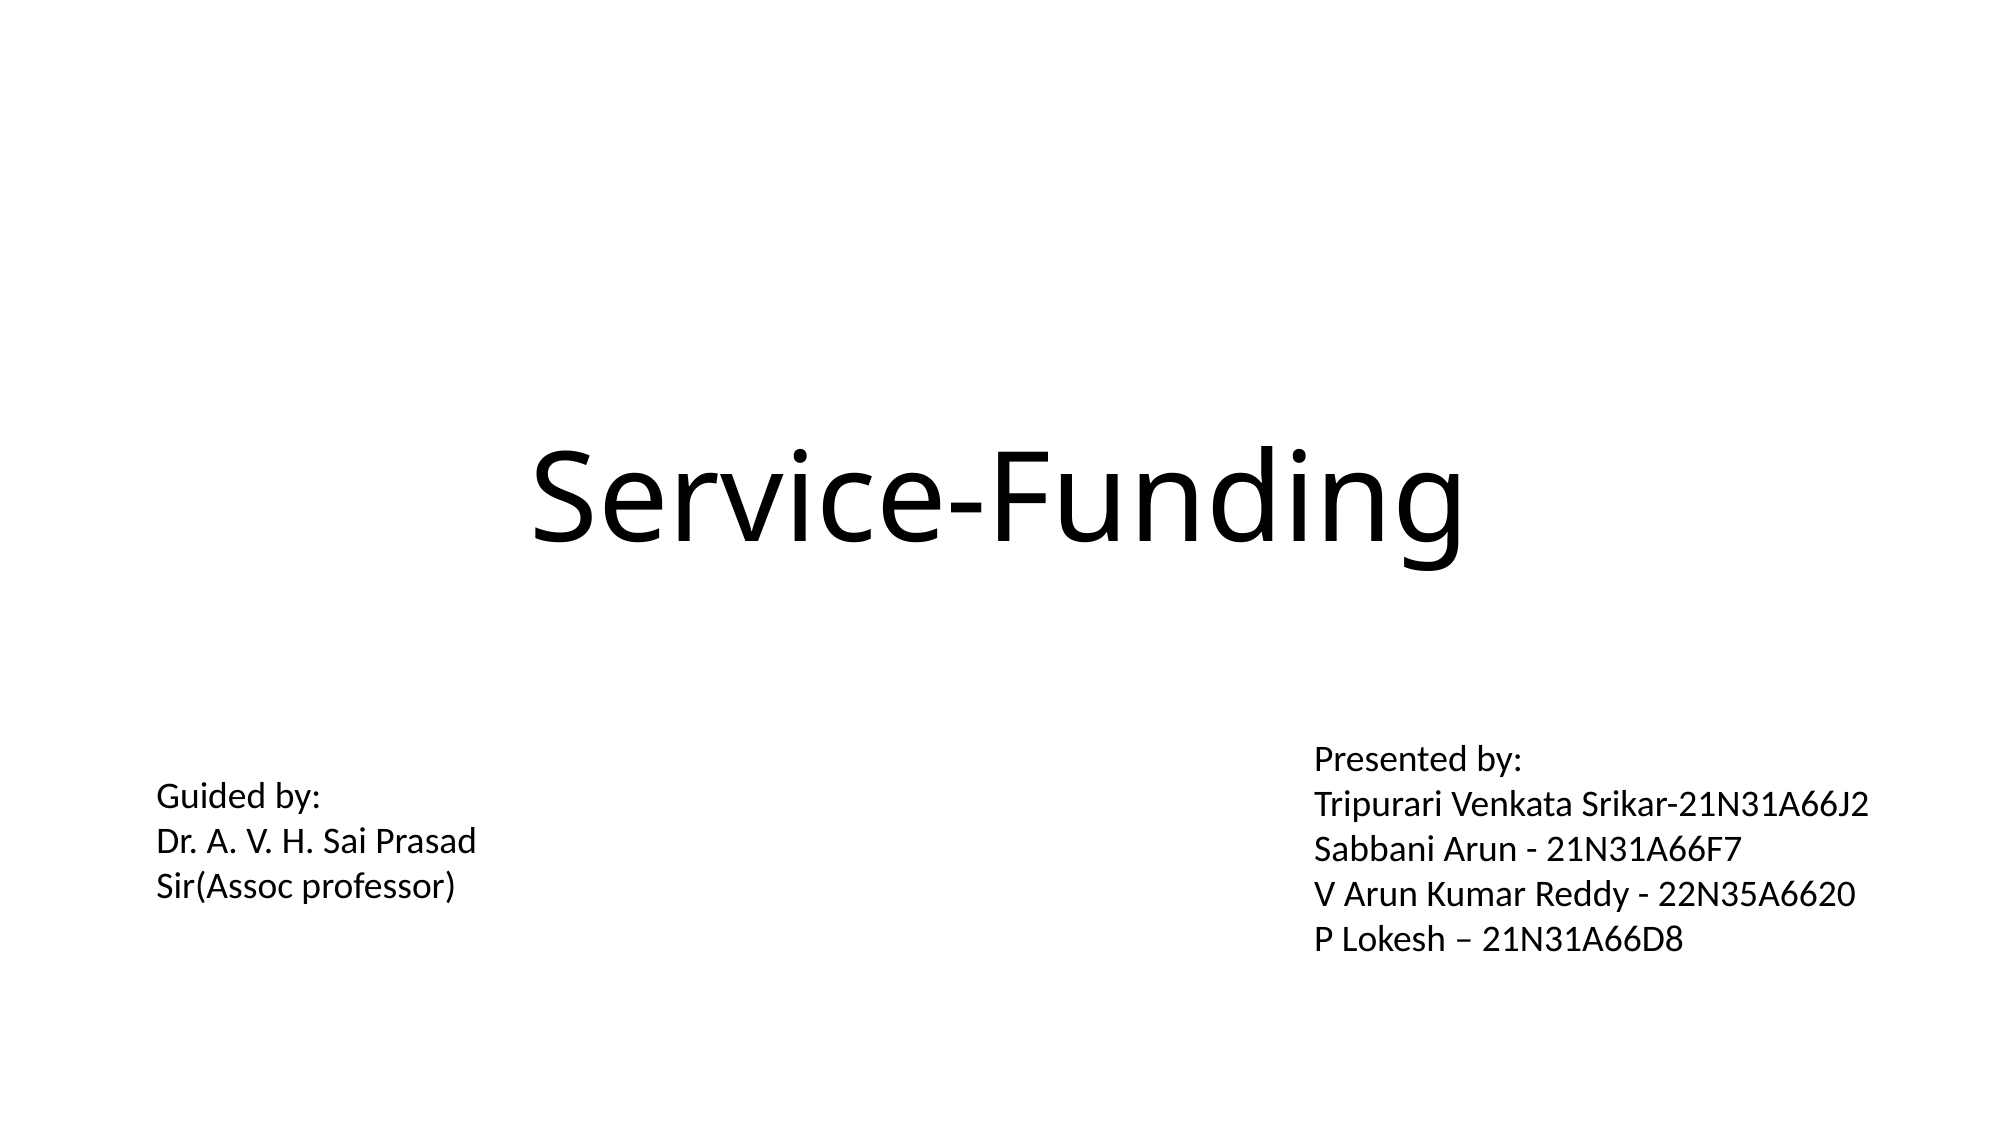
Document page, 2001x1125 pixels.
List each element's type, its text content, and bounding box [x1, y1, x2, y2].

text_box Presented by: Tripurari Venkata Srikar-21N31A66J2 Sabbani Arun - 21N31A66F7 V Arun Kumar Reddy - 22N35A6620 P Lokesh – 21N31A66D8 [1299, 726, 1969, 1012]
text_box Guided by: Dr. A. V. H. Sai Prasad Sir(Assoc professor) [141, 763, 633, 914]
title Service-Funding [249, 184, 1750, 576]
